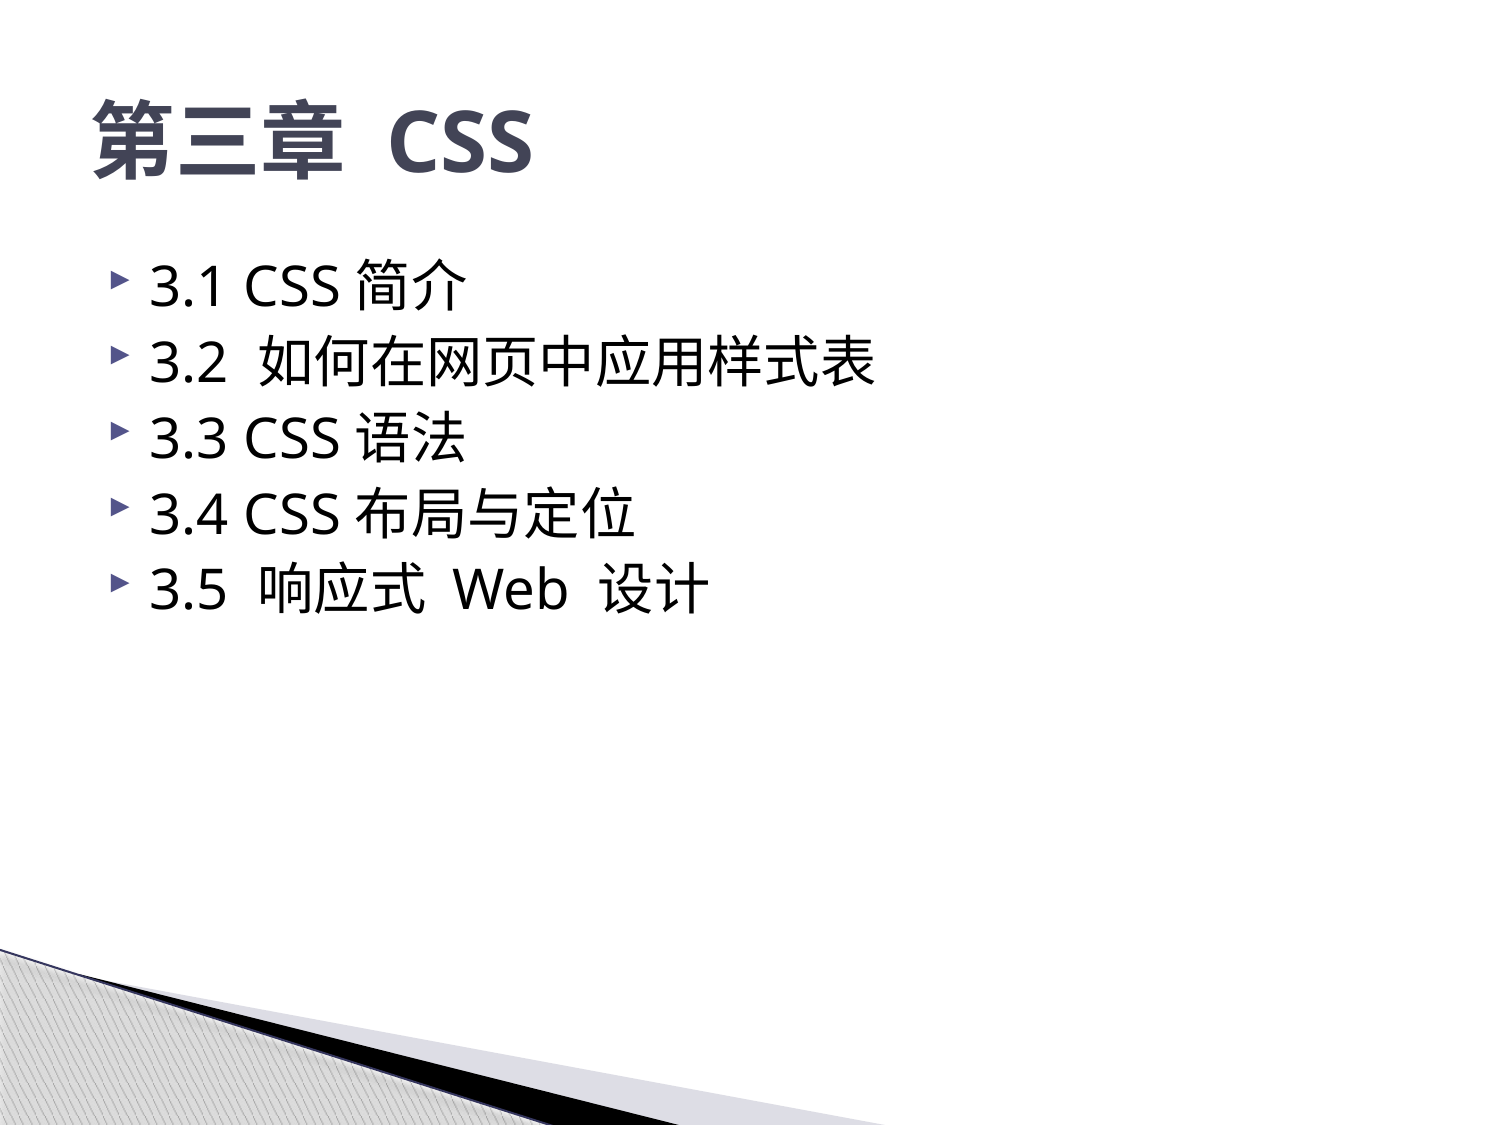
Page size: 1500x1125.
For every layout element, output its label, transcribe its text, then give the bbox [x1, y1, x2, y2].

title 第三章 CSS [75, 45, 1425, 233]
list 3.1 CSS简介 3.2 如何在网页中应用样式表 3.3 CSS语法 3.4 CSS布局与定位 3.5 响应式 Web 设计 [75, 243, 1425, 986]
